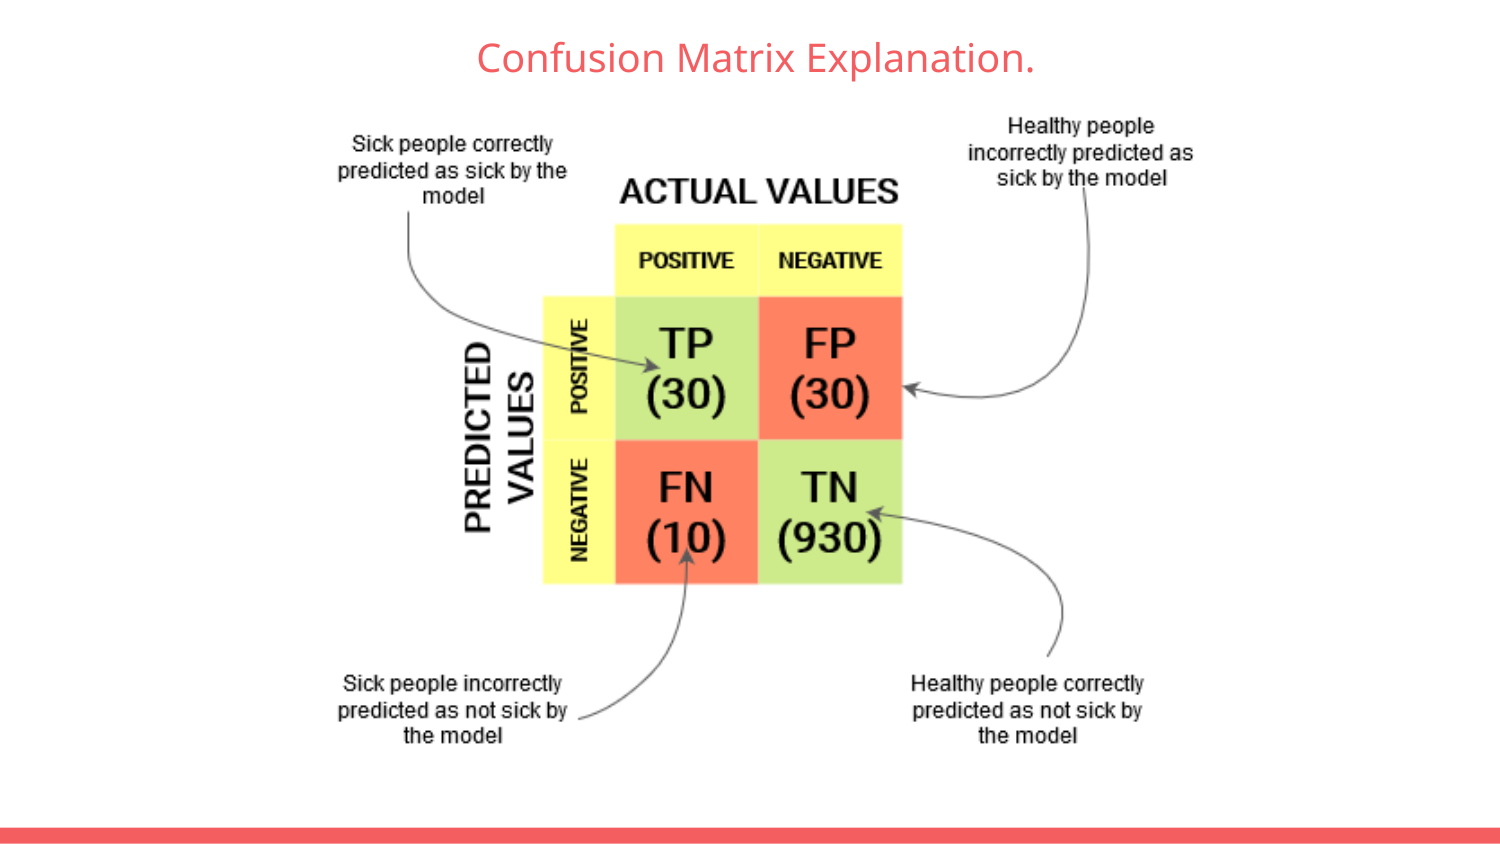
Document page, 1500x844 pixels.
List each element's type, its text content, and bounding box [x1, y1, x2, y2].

picture [326, 114, 1209, 749]
text_box Confusion Matrix Explanation. [461, 18, 1328, 96]
